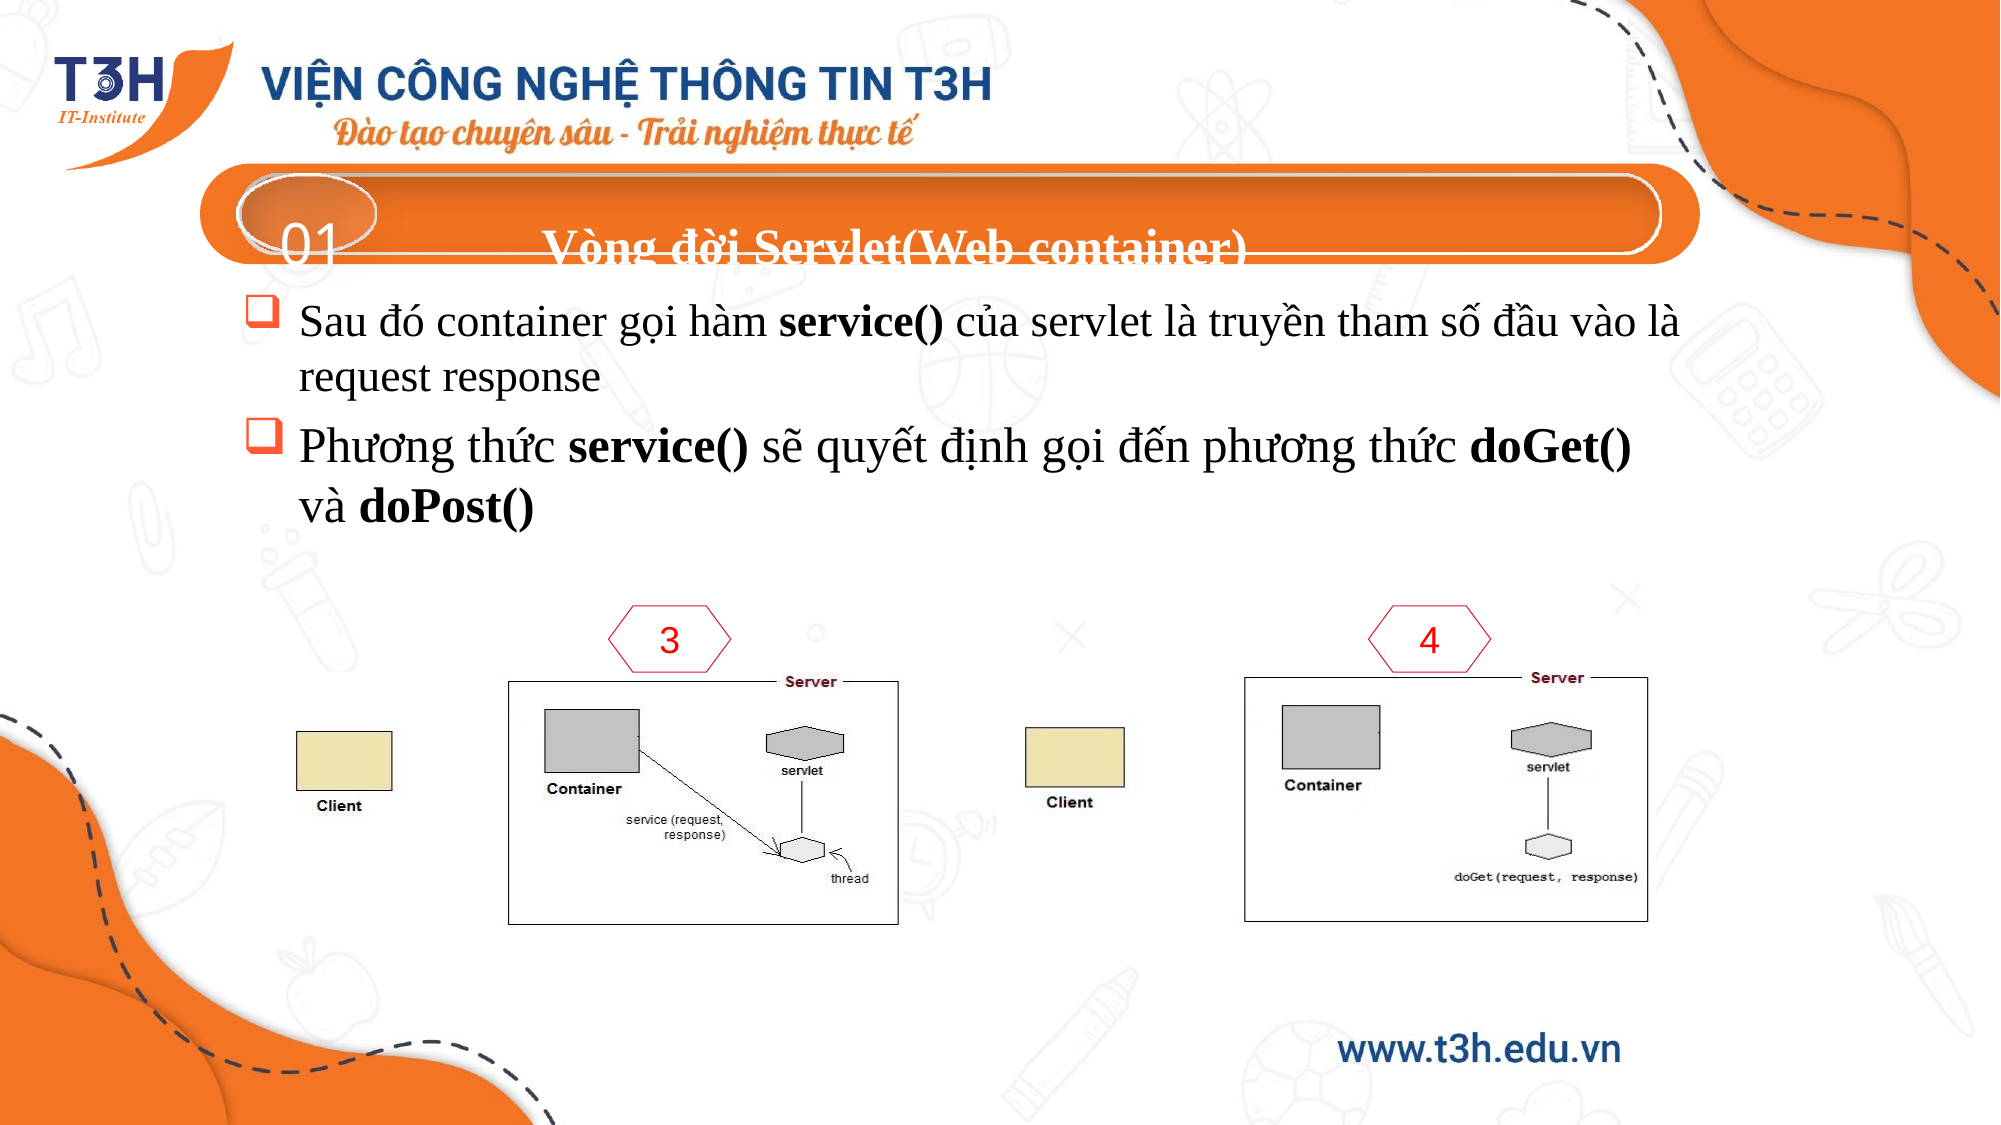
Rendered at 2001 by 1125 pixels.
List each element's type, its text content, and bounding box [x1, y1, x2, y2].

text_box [49, 37, 1701, 330]
text_box Sau đó container gọi hàm service() của servlet là truyền tham số đầu vào là request response Phương thức service() sẽ quyết định gọi đến phương thức doGet() và doPost() [240, 341, 1684, 533]
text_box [1023, 605, 1657, 928]
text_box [294, 605, 903, 928]
picture [0, 0, 2000, 1125]
